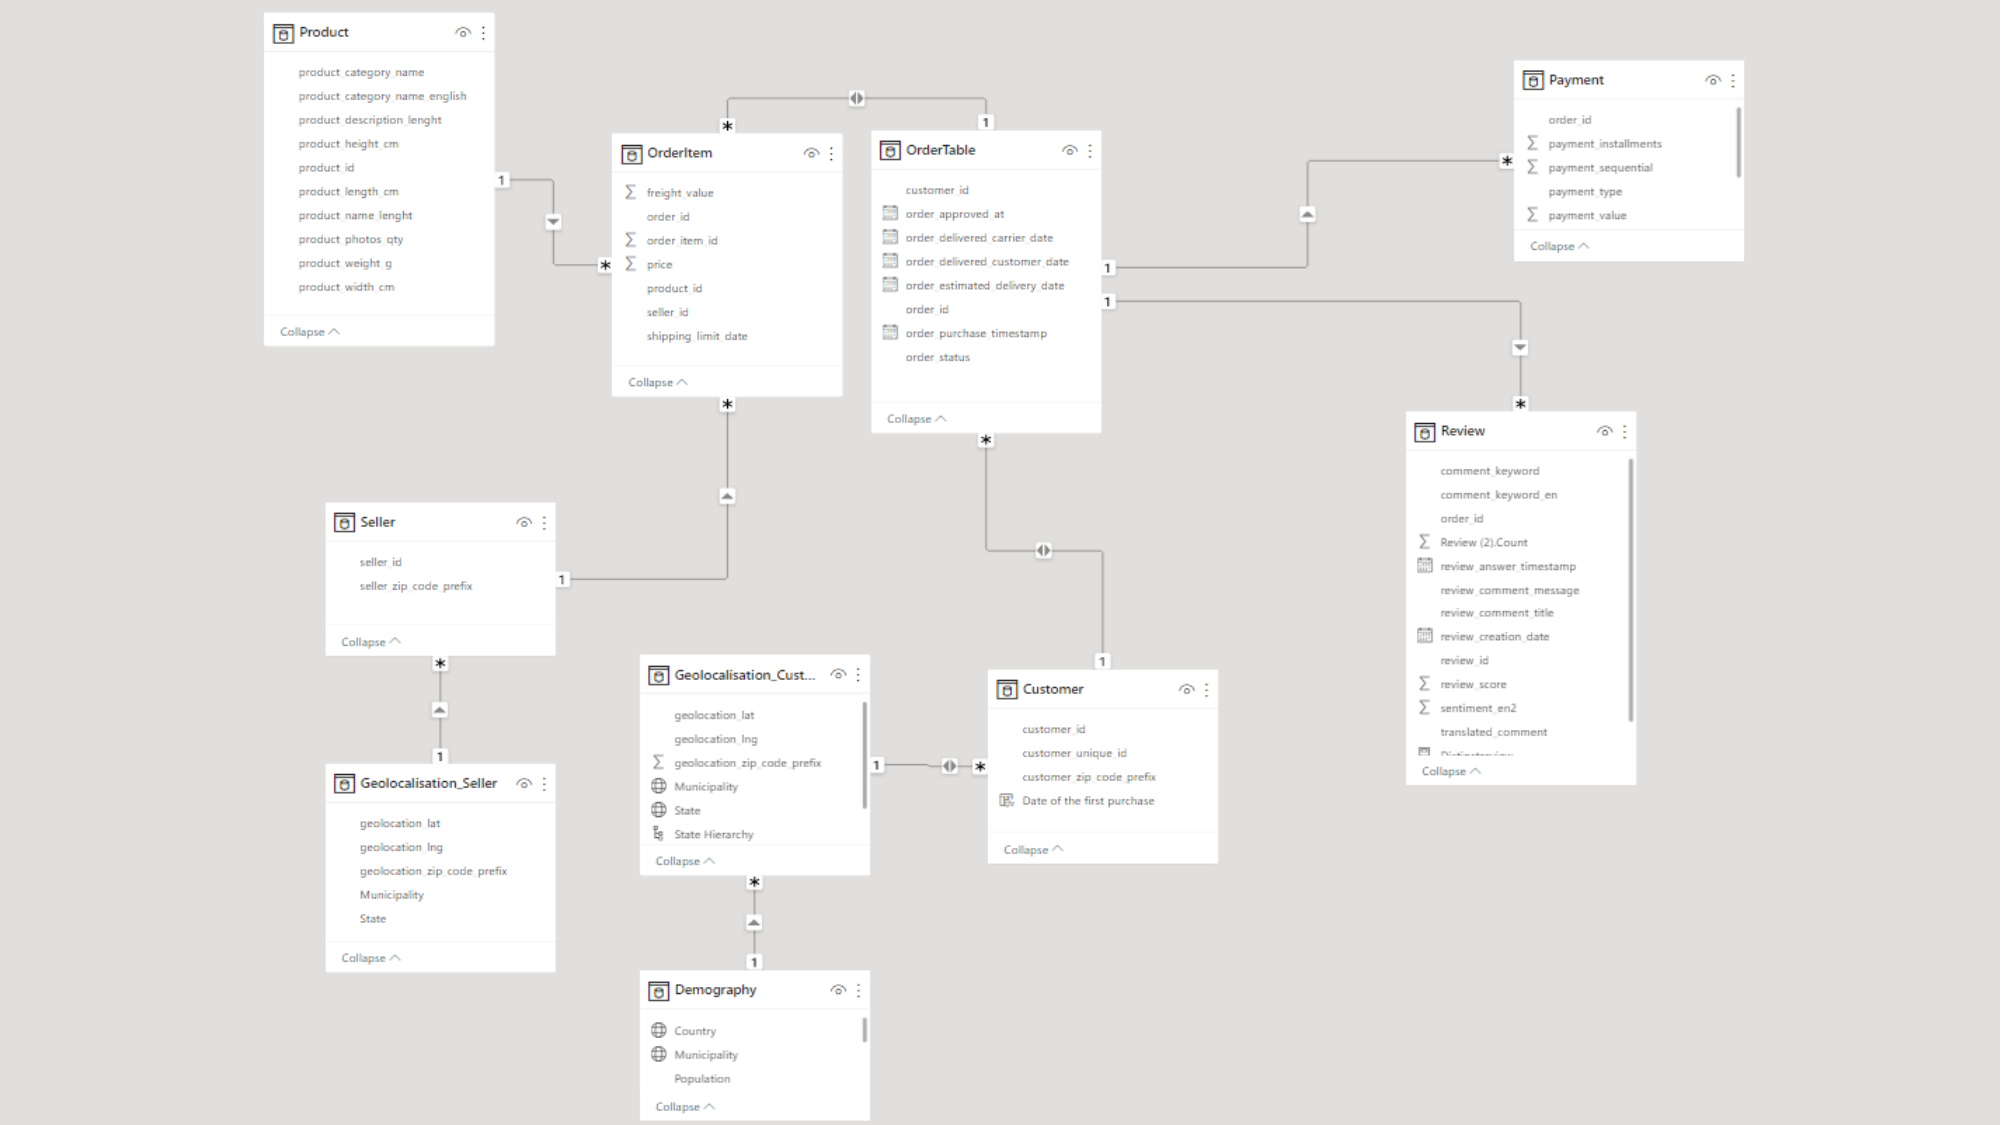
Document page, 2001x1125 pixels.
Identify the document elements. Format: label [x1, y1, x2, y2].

picture [222, 0, 1778, 1125]
